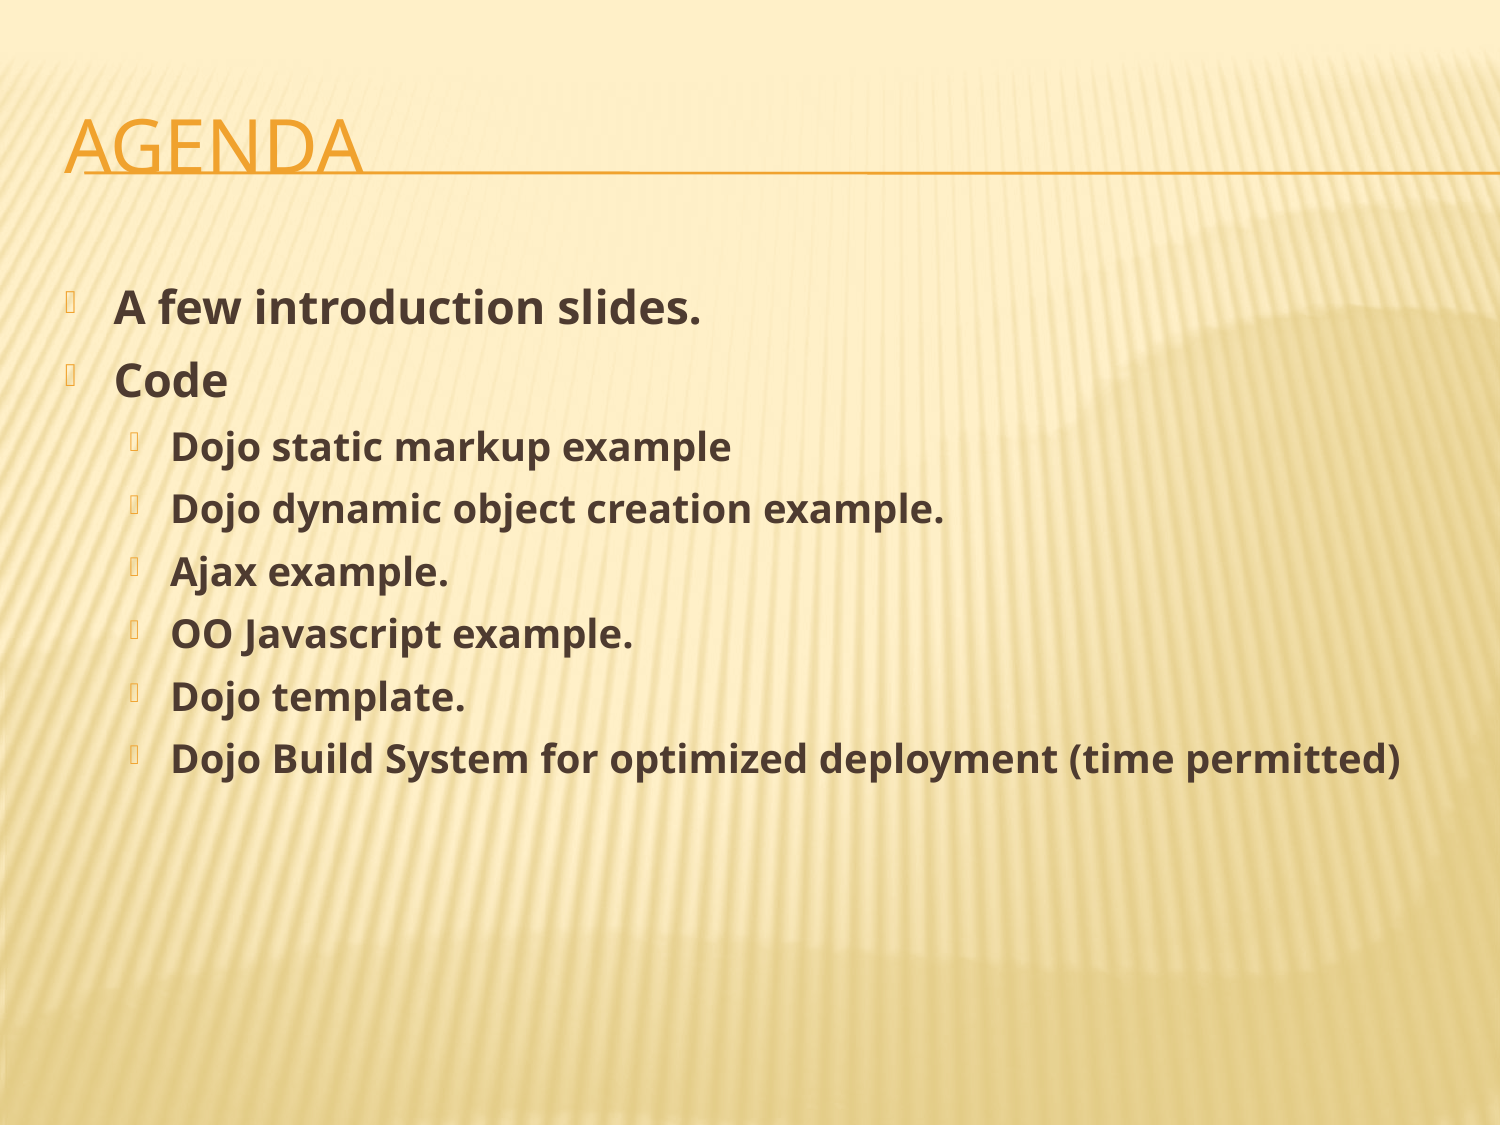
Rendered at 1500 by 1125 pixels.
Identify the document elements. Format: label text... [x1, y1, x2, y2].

list A few introduction slides. Code Dojo static markup example Dojo dynamic object creation example. Ajax example. OO Javascript example. Dojo template. Dojo Build System for optimized deployment (time permitted) [50, 262, 1425, 1038]
title agenda [49, 75, 1475, 213]
